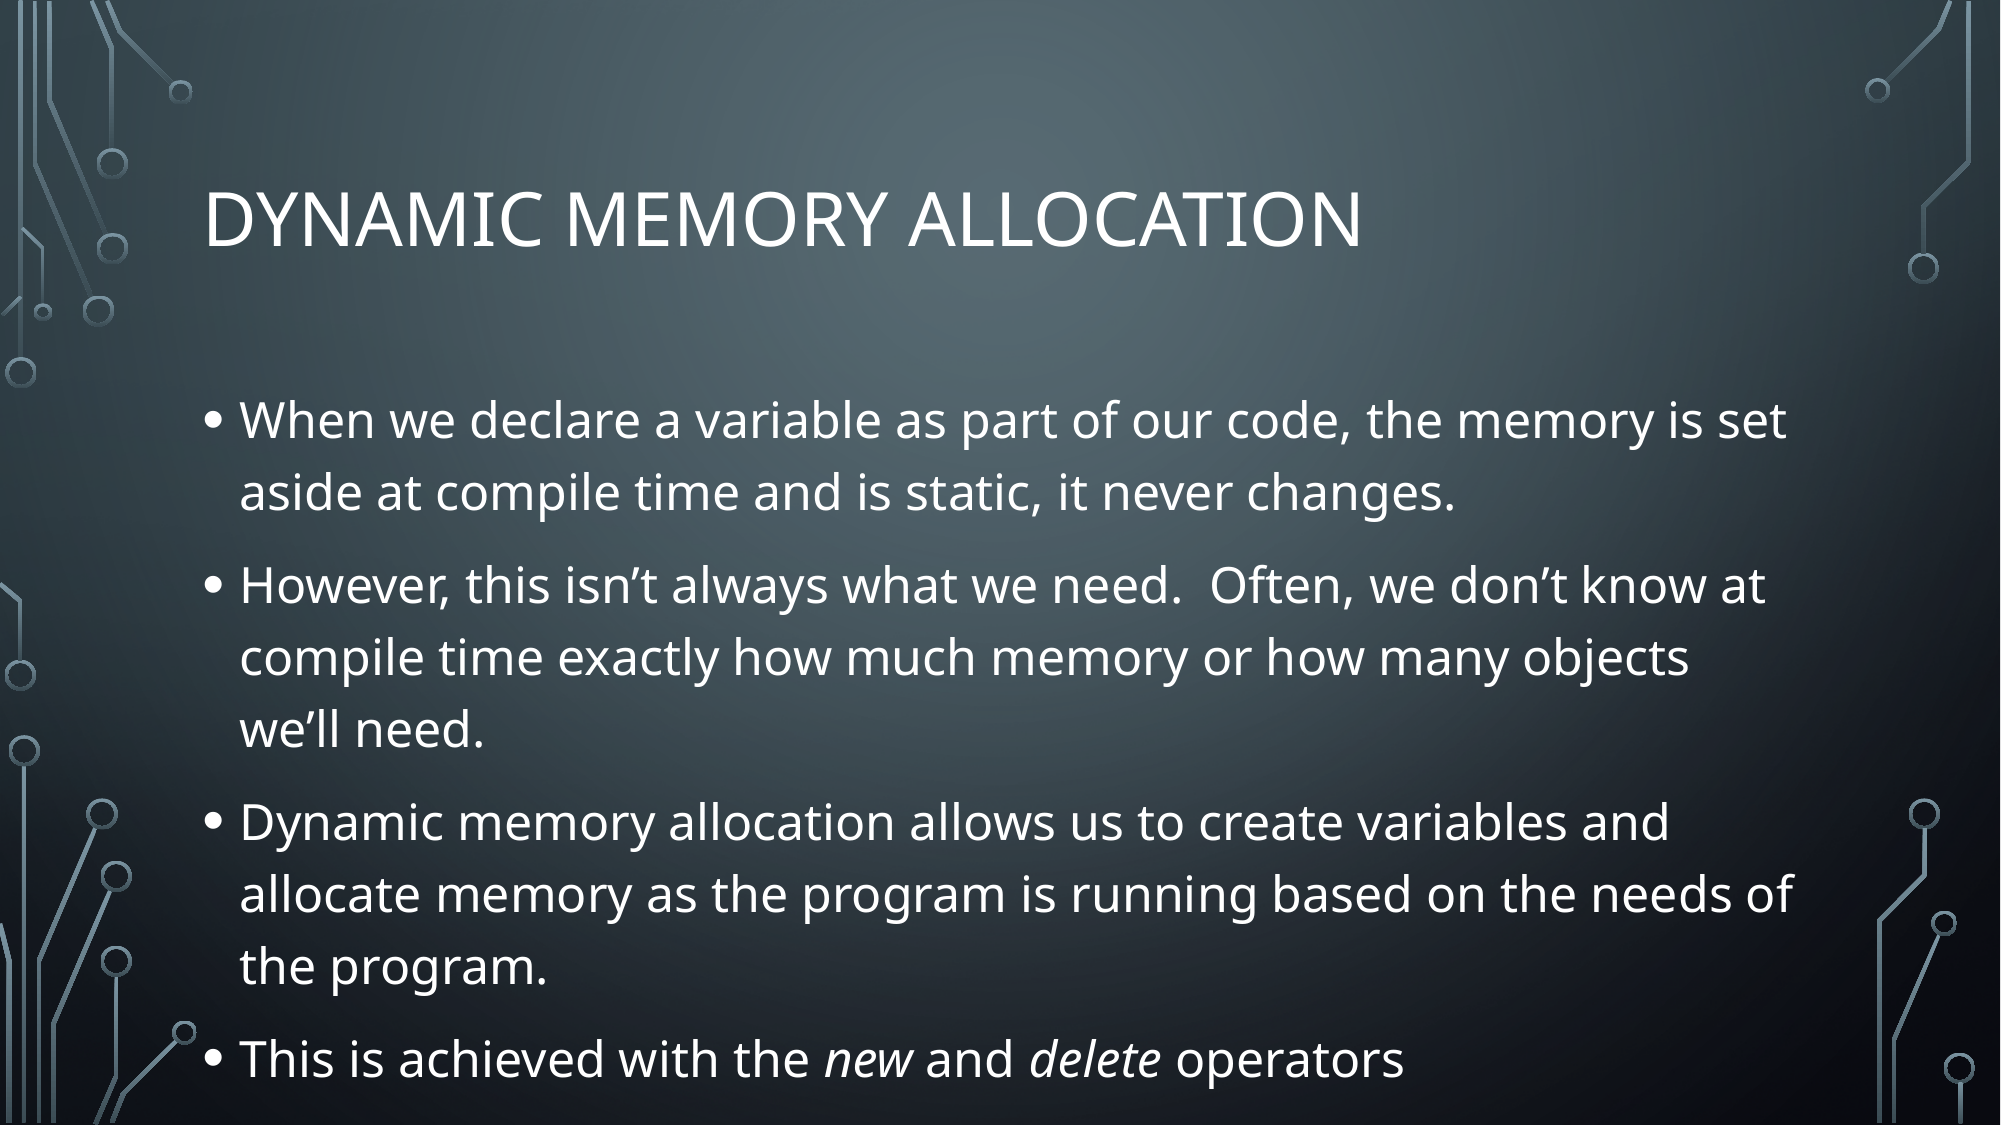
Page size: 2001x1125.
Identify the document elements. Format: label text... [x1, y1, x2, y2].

list When we declare a variable as part of our code, the memory is set aside at compile time and is static, it never changes. However, this isn’t always what we need. Often, we don’t know at compile time exactly how much memory or how many objects we’ll need. Dynamic memory allocation allows us to create variables and allocate memory as the program is running based on the needs of the program. This is achieved with the new and delete operators [187, 369, 1813, 950]
title Dynamic Memory Allocation [187, 101, 1813, 344]
